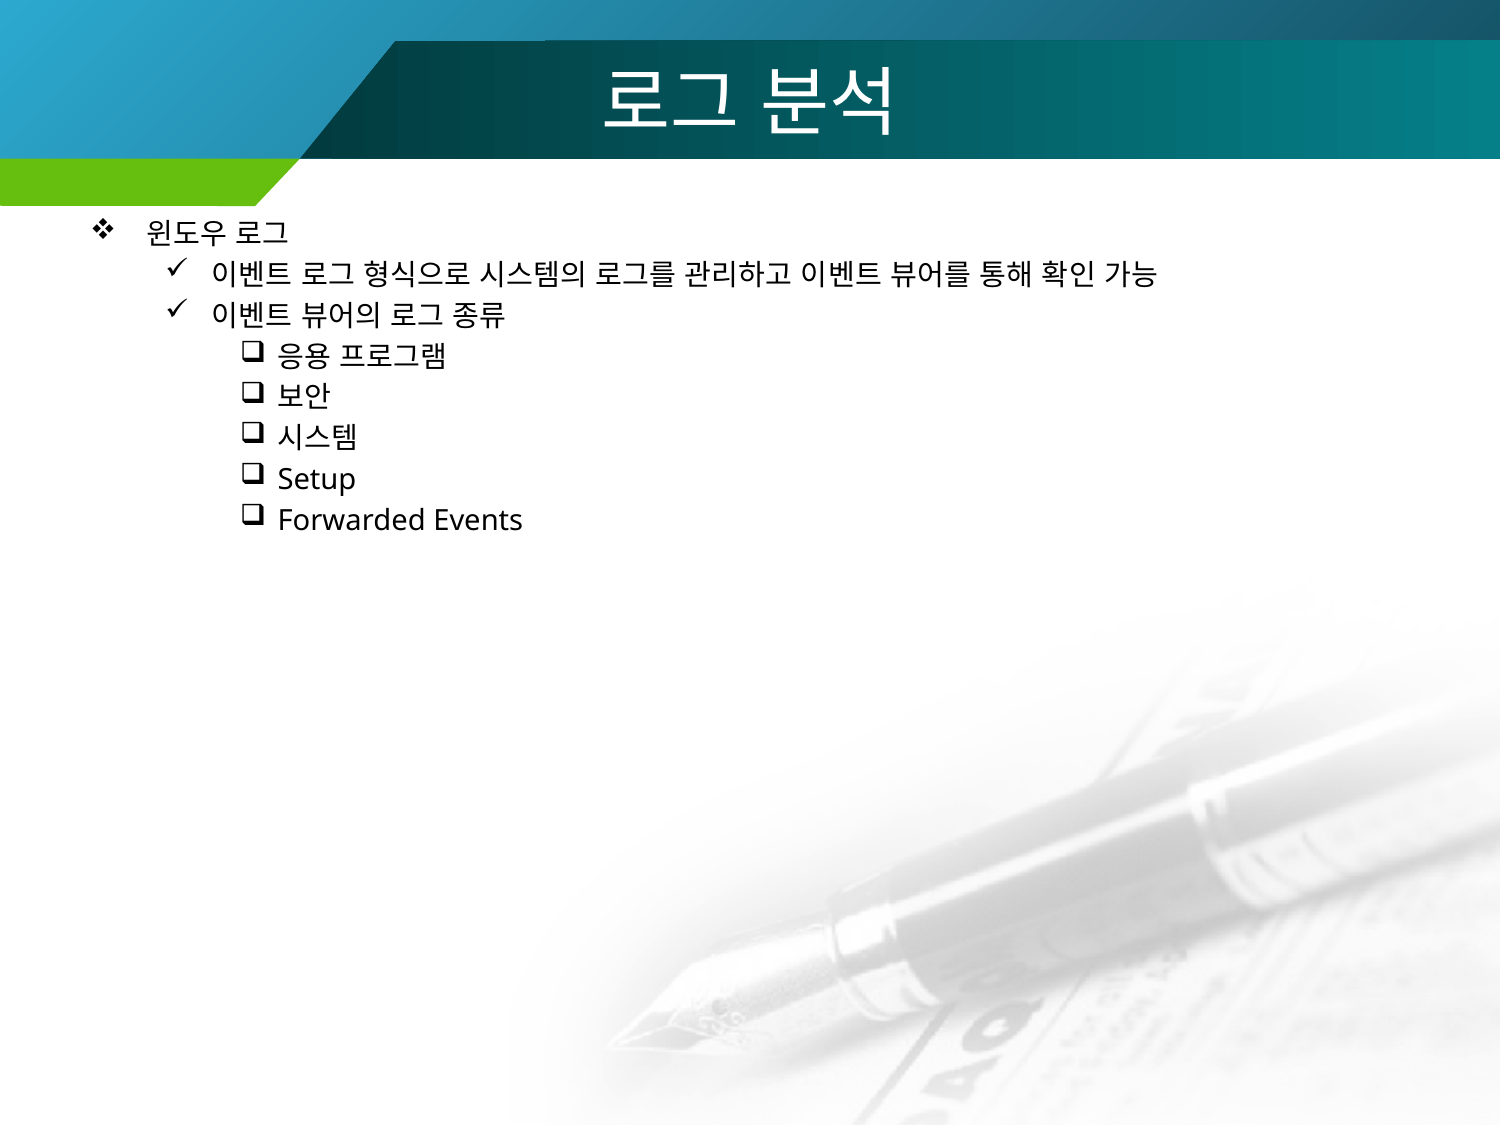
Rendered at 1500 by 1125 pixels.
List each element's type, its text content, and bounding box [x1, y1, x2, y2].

title 로그 분석 [0, 36, 1500, 163]
list 윈도우 로그 이벤트 로그 형식으로 시스템의 로그를 관리하고 이벤트 뷰어를 통해 확인 가능 이벤트 뷰어의 로그 종류 응용 프로그램 보안 시스템 Setup Forwarded Events [74, 207, 1426, 1088]
picture [490, 448, 1500, 1125]
